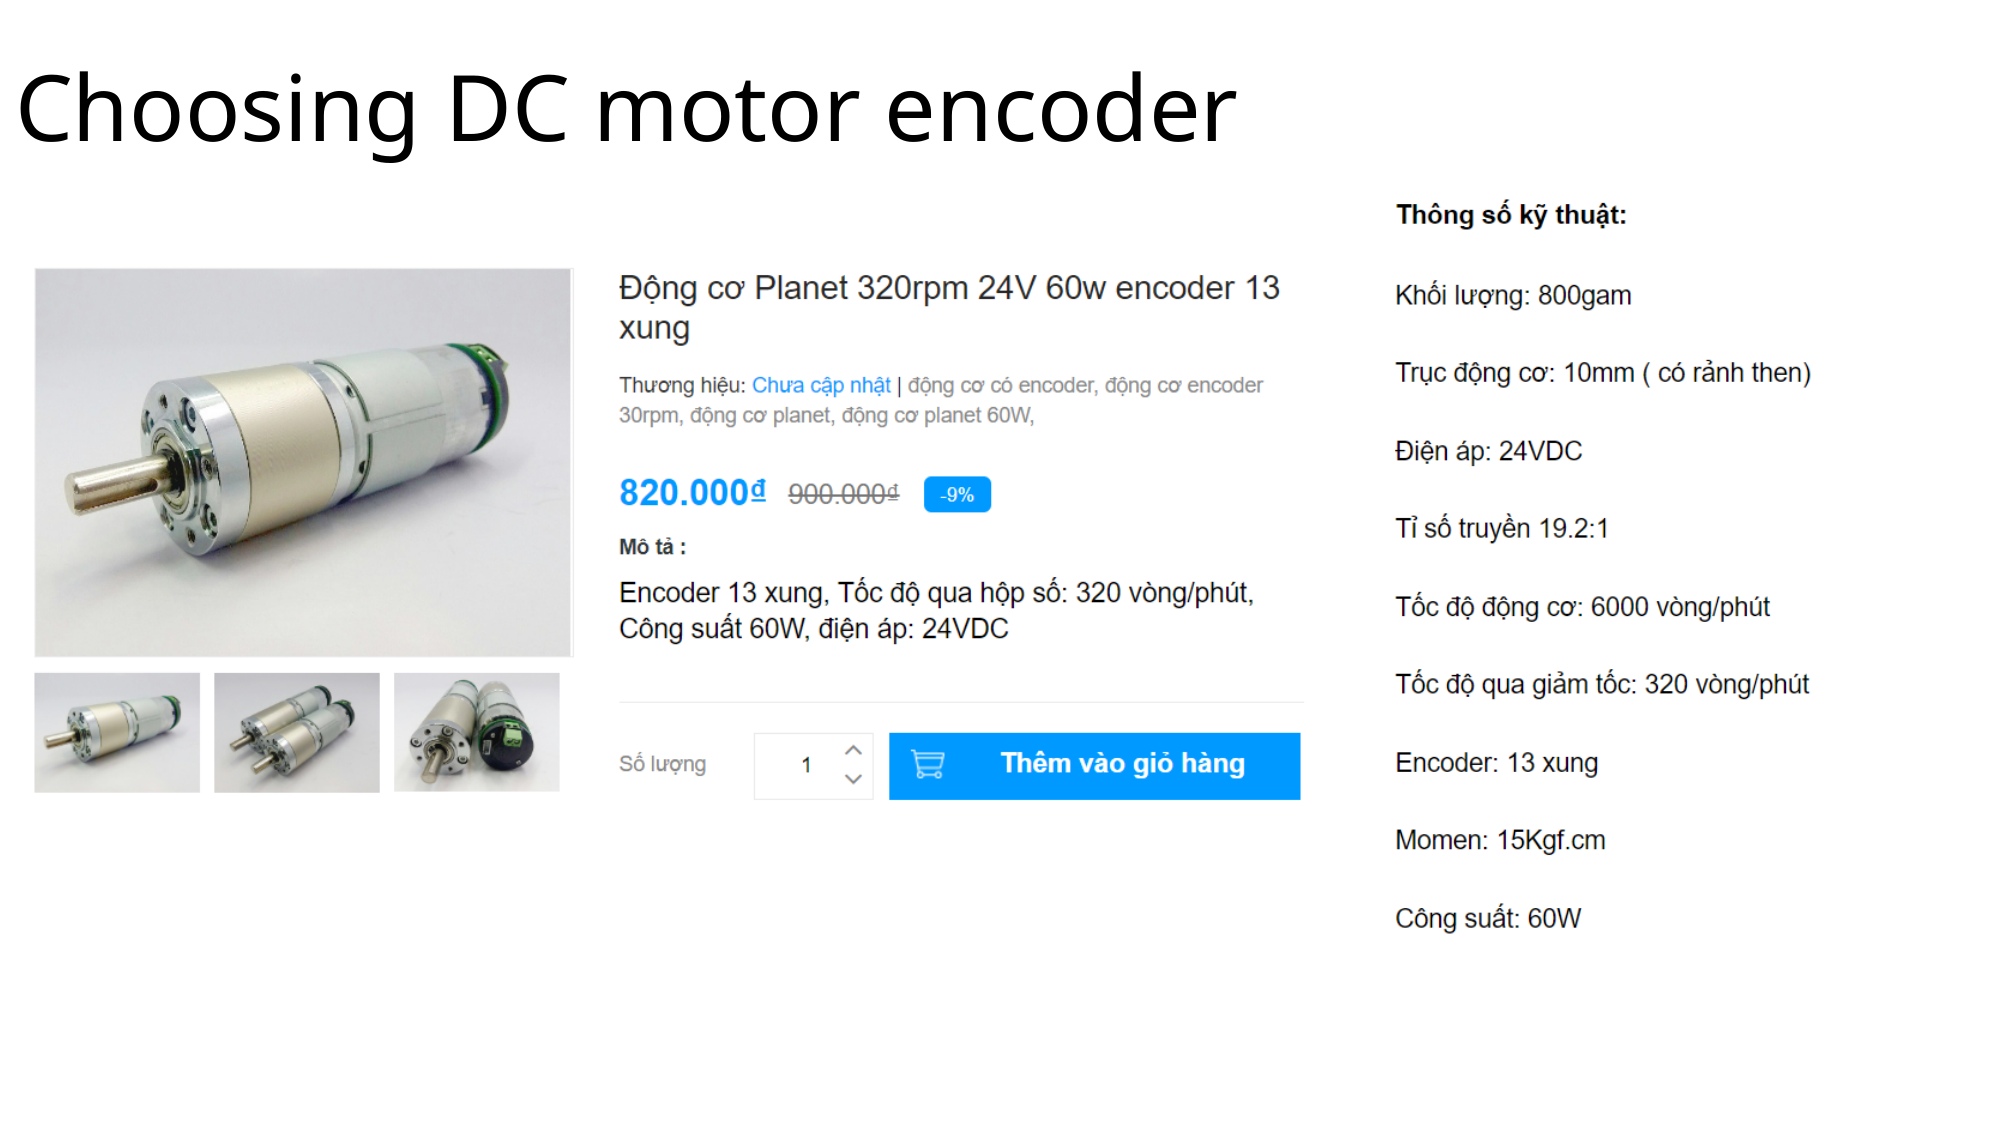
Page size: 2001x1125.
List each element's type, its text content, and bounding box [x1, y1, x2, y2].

picture [19, 256, 1327, 842]
text_box Choosing DC motor encoder [0, 2, 2000, 221]
picture [1371, 173, 1875, 952]
